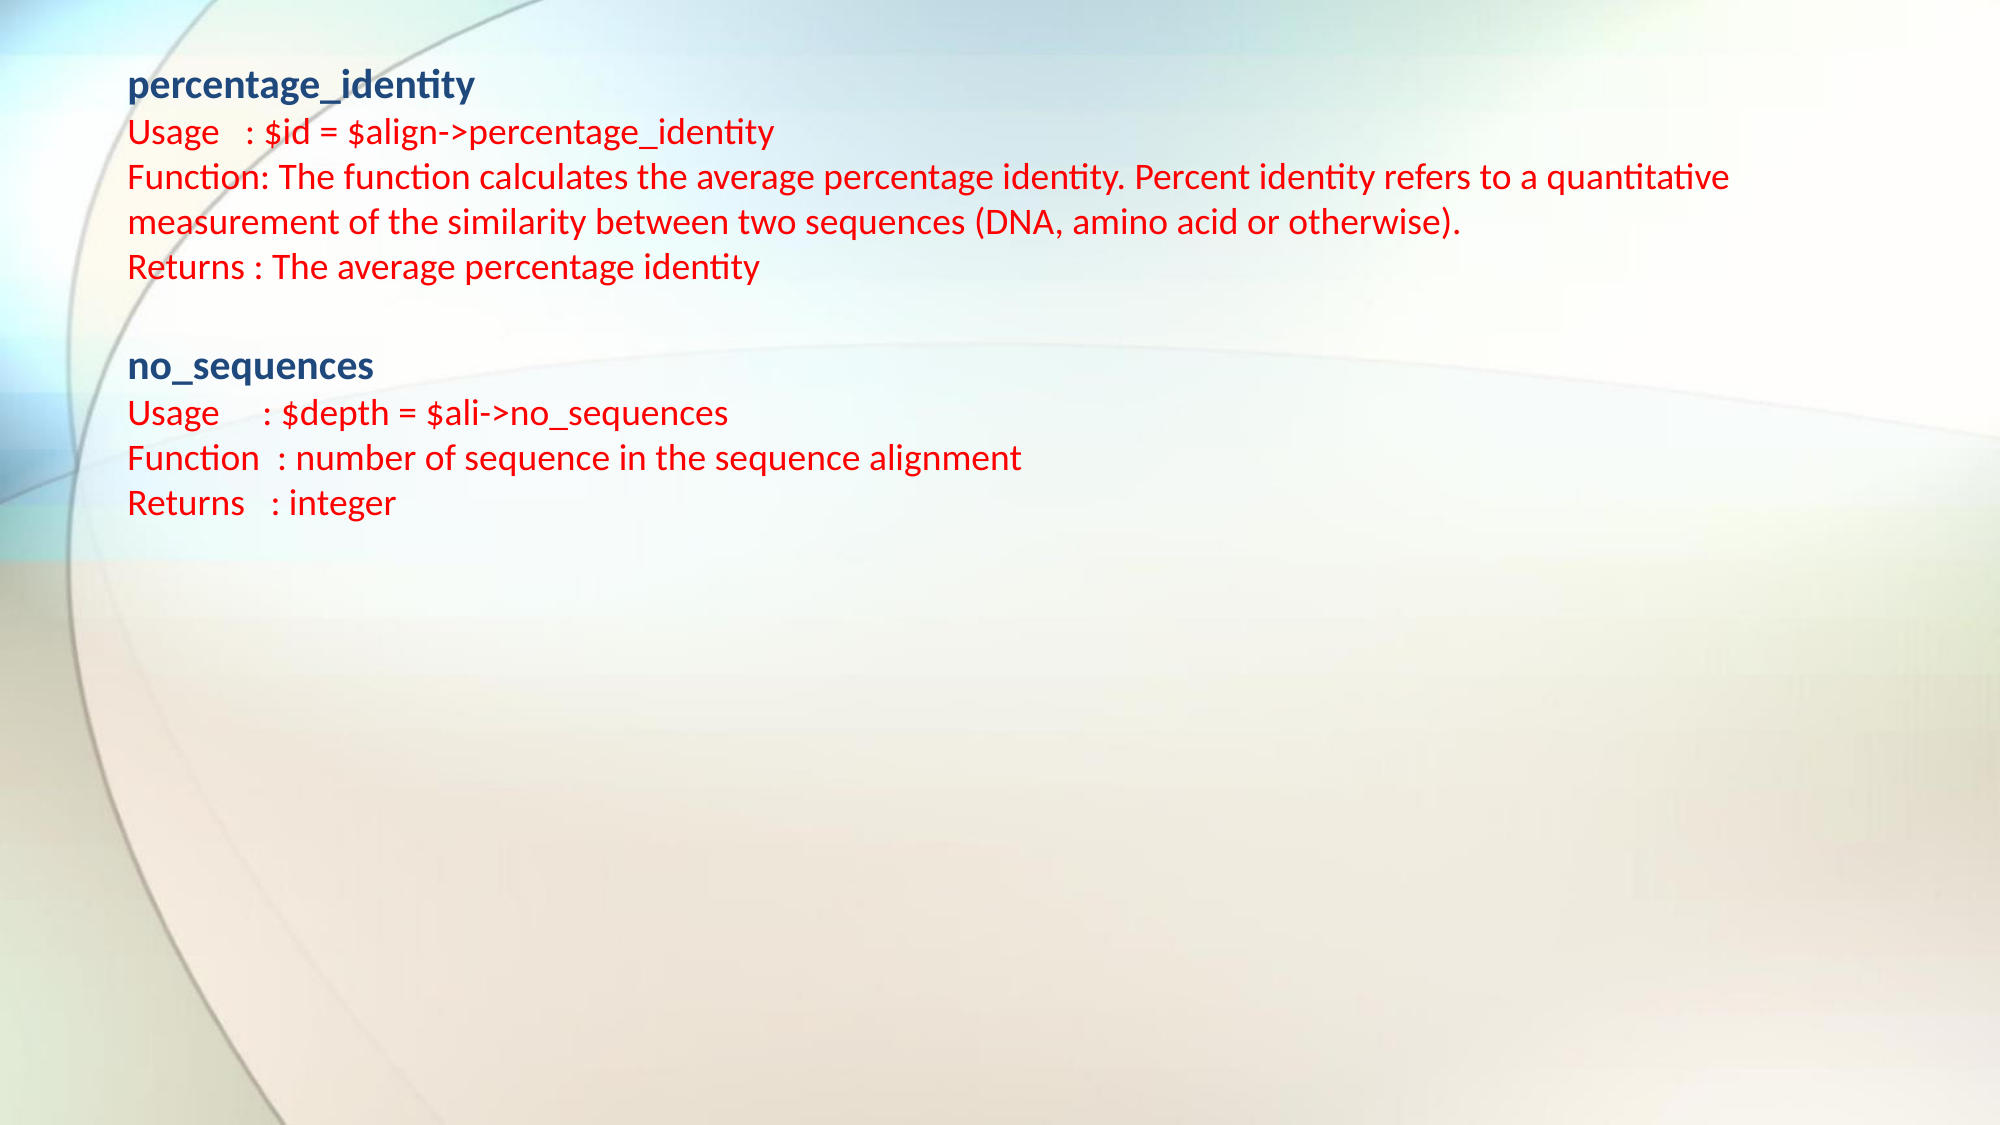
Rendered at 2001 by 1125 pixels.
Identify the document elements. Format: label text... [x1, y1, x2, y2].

text_box percentage_identity Usage : $id = $align->percentage_identity Function: The function calculates the average percentage identity. Percent identity refers to a quantitative measurement of the similarity between two sequences (DNA, amino acid or otherwise). Returns : The average percentage identity no_sequences Usage : $depth = $ali->no_sequences Function : number of sequence in the sequence alignment Returns : integer [112, 49, 1850, 675]
picture [0, 0, 2000, 1125]
